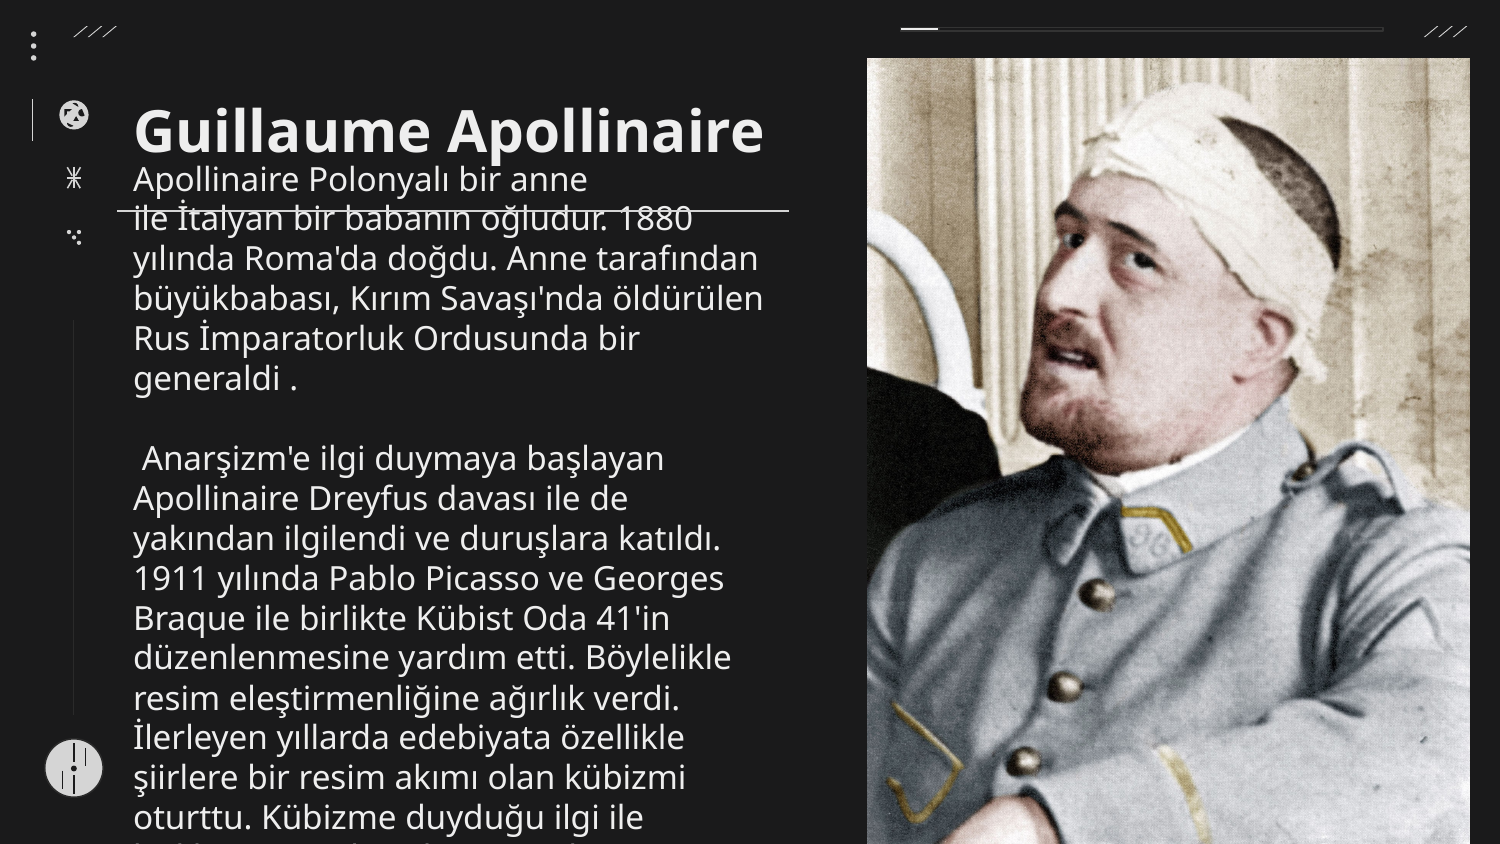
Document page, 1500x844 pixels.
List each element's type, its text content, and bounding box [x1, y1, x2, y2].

title Guillaume Apollinaire [118, 90, 794, 239]
list Apollinaire Polonyalı bir anne ile İtalyan bir babanın oğludur. 1880 yılında Roma'da doğdu. Anne tarafından büyükbabası, Kırım Savaşı'nda öldürülen Rus İmparatorluk Ordusunda bir generaldi . Anarşizm'e ilgi duymaya başlayan Apollinaire Dreyfus davası ile de yakından ilgilendi ve duruşlara katıldı. 1911 yılında Pablo Picasso ve Georges Braque ile birlikte Kübist Oda 41'in düzenlenmesine yardım etti. Böylelikle resim eleştirmenliğine ağırlık verdi. İlerleyen yıllarda edebiyata özellikle şiirlere bir resim akımı olan kübizmi oturttu. Kübizme duyduğu ilgi ile birlikte sürrealizm benimsedi. [118, 302, 794, 732]
text_box [900, 27, 1383, 32]
picture [866, 58, 1471, 844]
